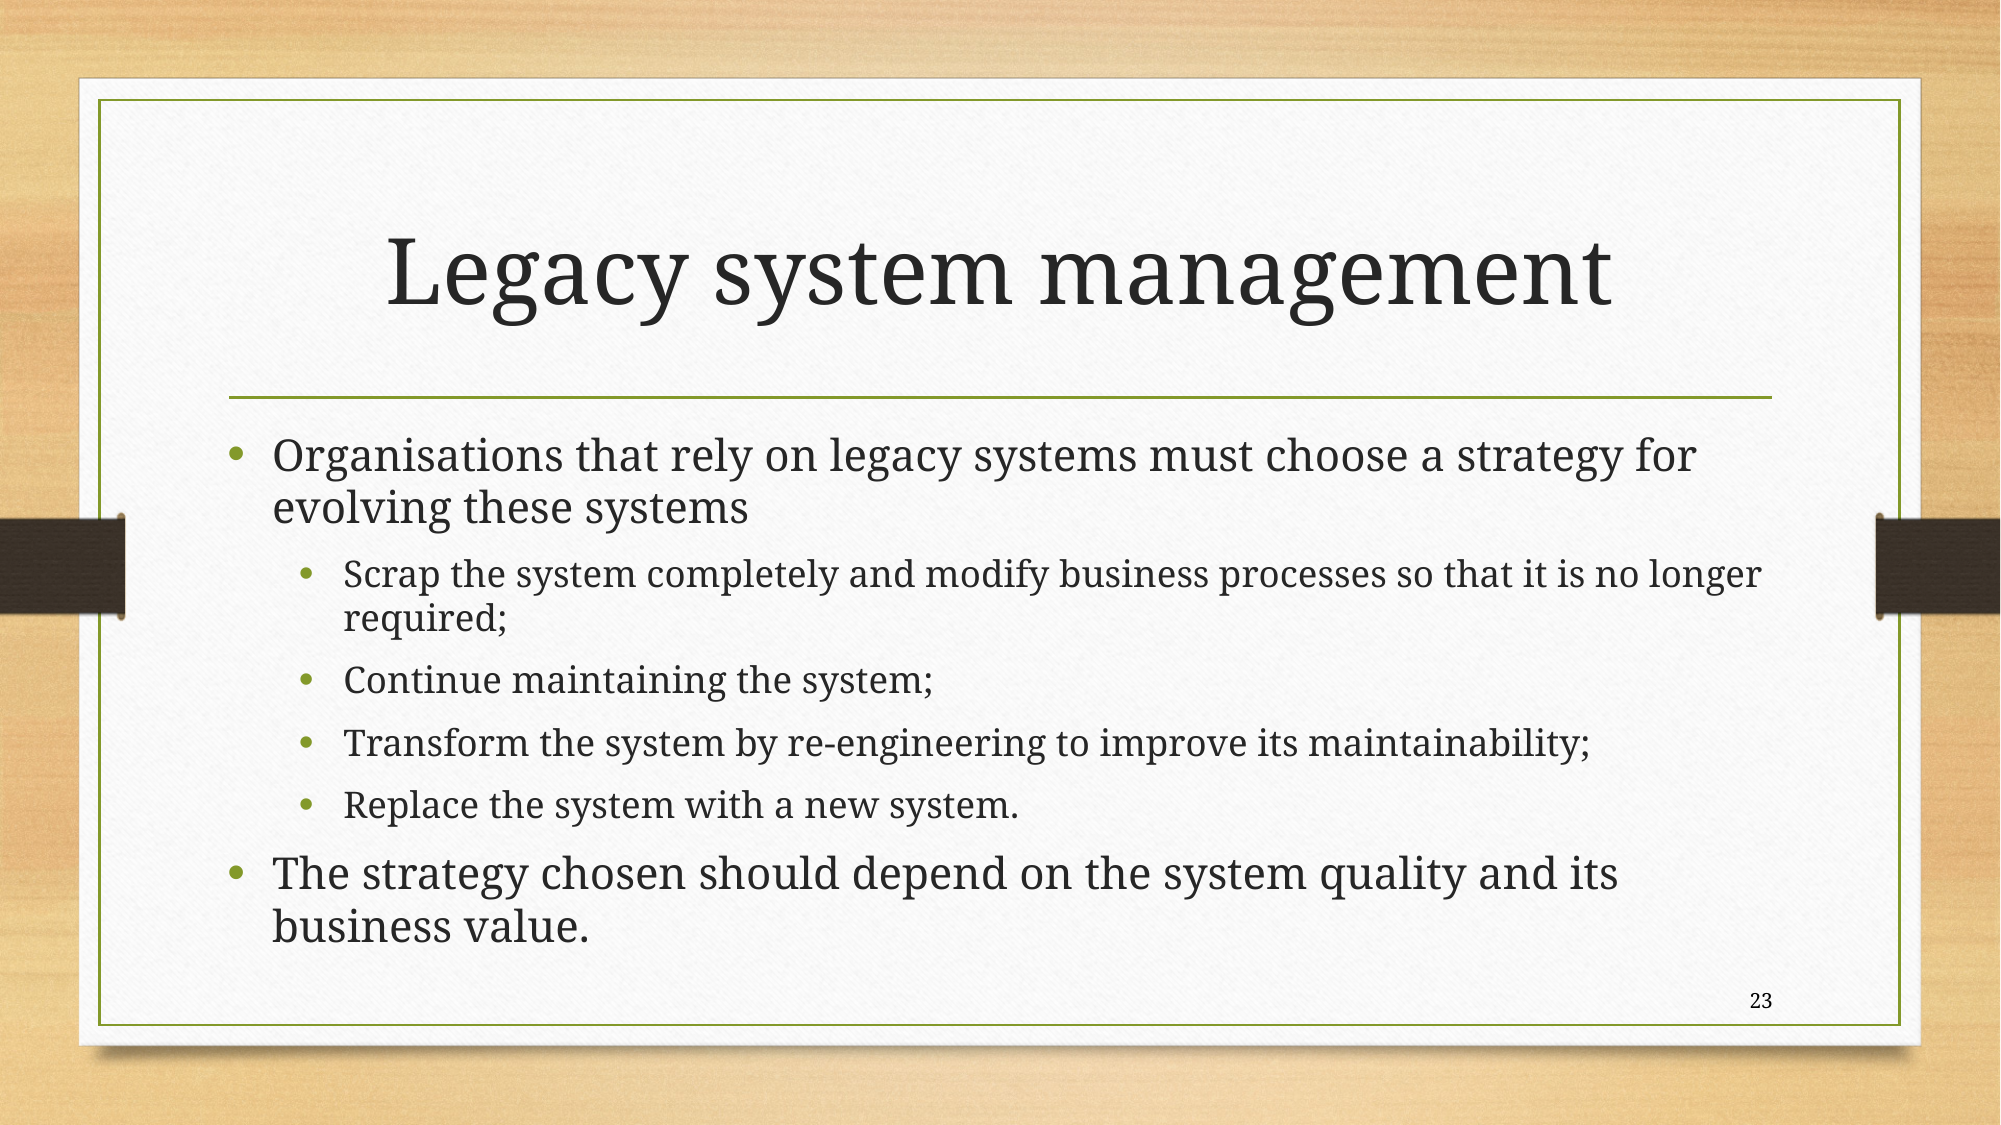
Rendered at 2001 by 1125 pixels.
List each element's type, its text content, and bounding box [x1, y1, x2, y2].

list Organisations that rely on legacy systems must choose a strategy for evolving these systems Scrap the system completely and modify business processes so that it is no longer required; Continue maintaining the system; Transform the system by re-engineering to improve its maintainability; Replace the system with a new system. The strategy chosen should depend on the system quality and its business value. [212, 419, 1788, 964]
picture [0, 0, 2001, 1125]
title Legacy system management [212, 161, 1788, 375]
slide_number 23 [1698, 979, 1788, 1025]
